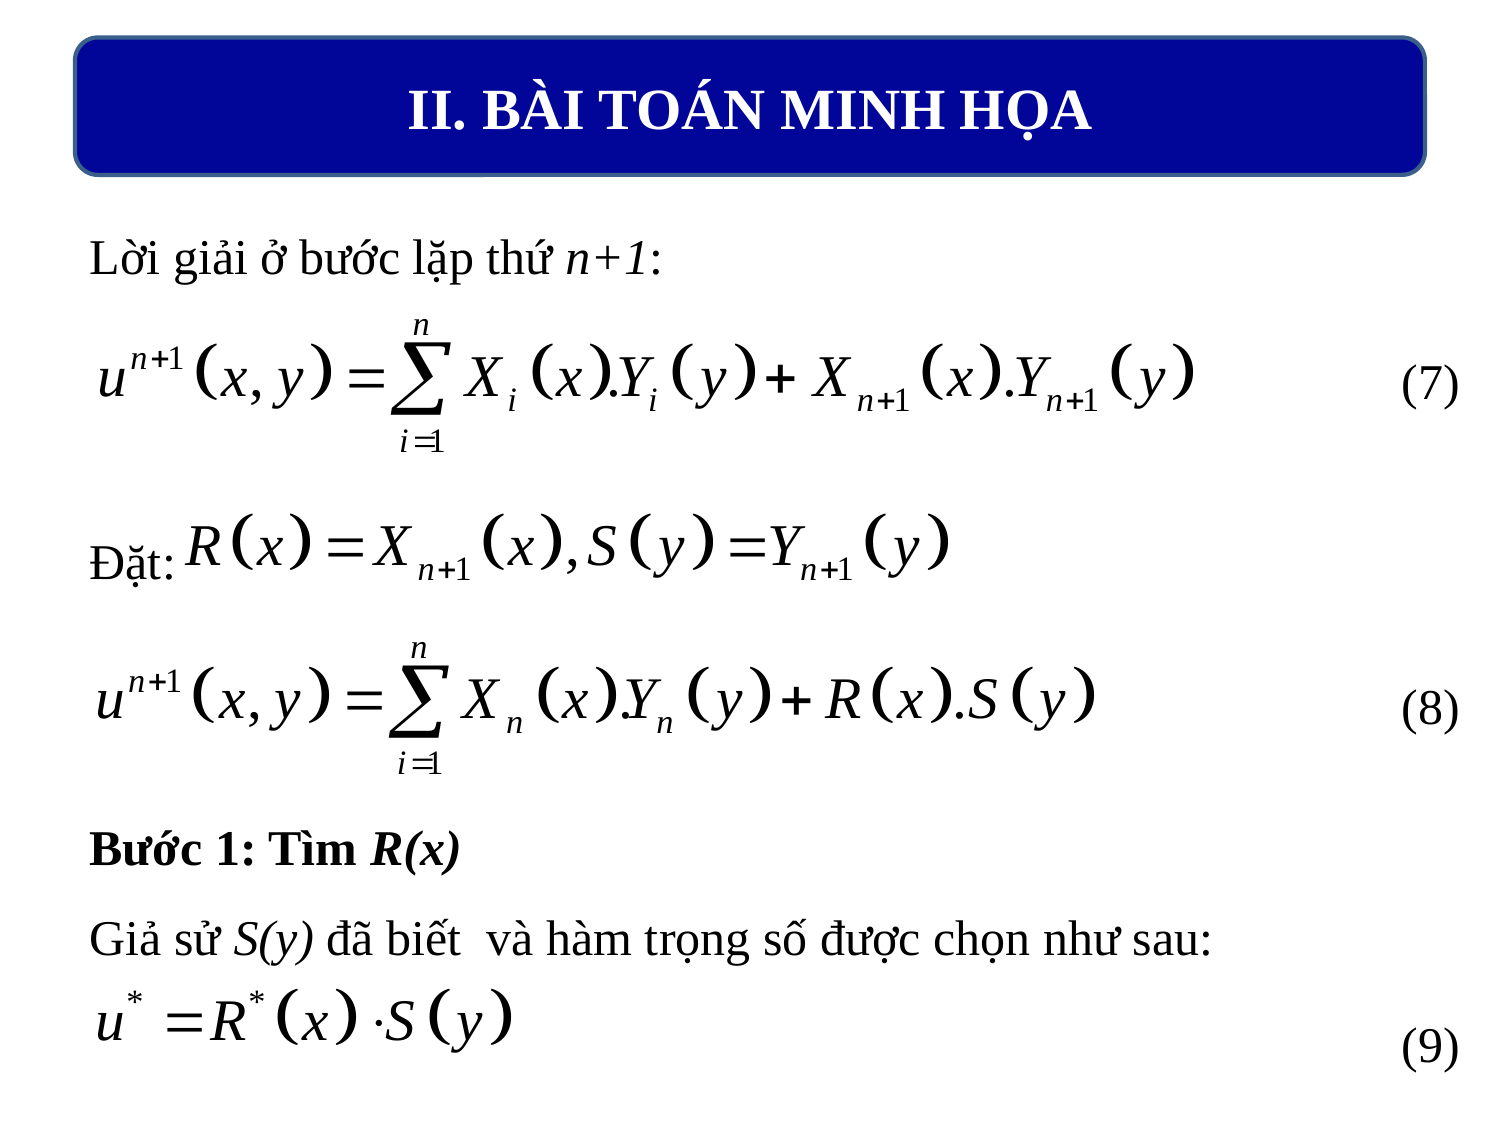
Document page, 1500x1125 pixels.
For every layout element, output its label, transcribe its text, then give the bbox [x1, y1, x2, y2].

text_box (7) [1374, 312, 1488, 418]
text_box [87, 976, 520, 1076]
text_box Đặt: [74, 492, 213, 597]
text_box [87, 620, 1104, 788]
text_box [89, 297, 1201, 466]
text_box Lời giải ở bước lặp thứ n+1: [74, 187, 1425, 293]
text_box (8) [1374, 637, 1488, 743]
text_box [174, 501, 958, 601]
text_box Bước 1: Tìm R(x) Giả sử S(y) đã biết và hàm trọng số được chọn như sau: [75, 778, 1400, 973]
text_box II. BÀI TOÁN MINH HỌA [72, 35, 1428, 178]
text_box (9) [1374, 974, 1488, 1080]
